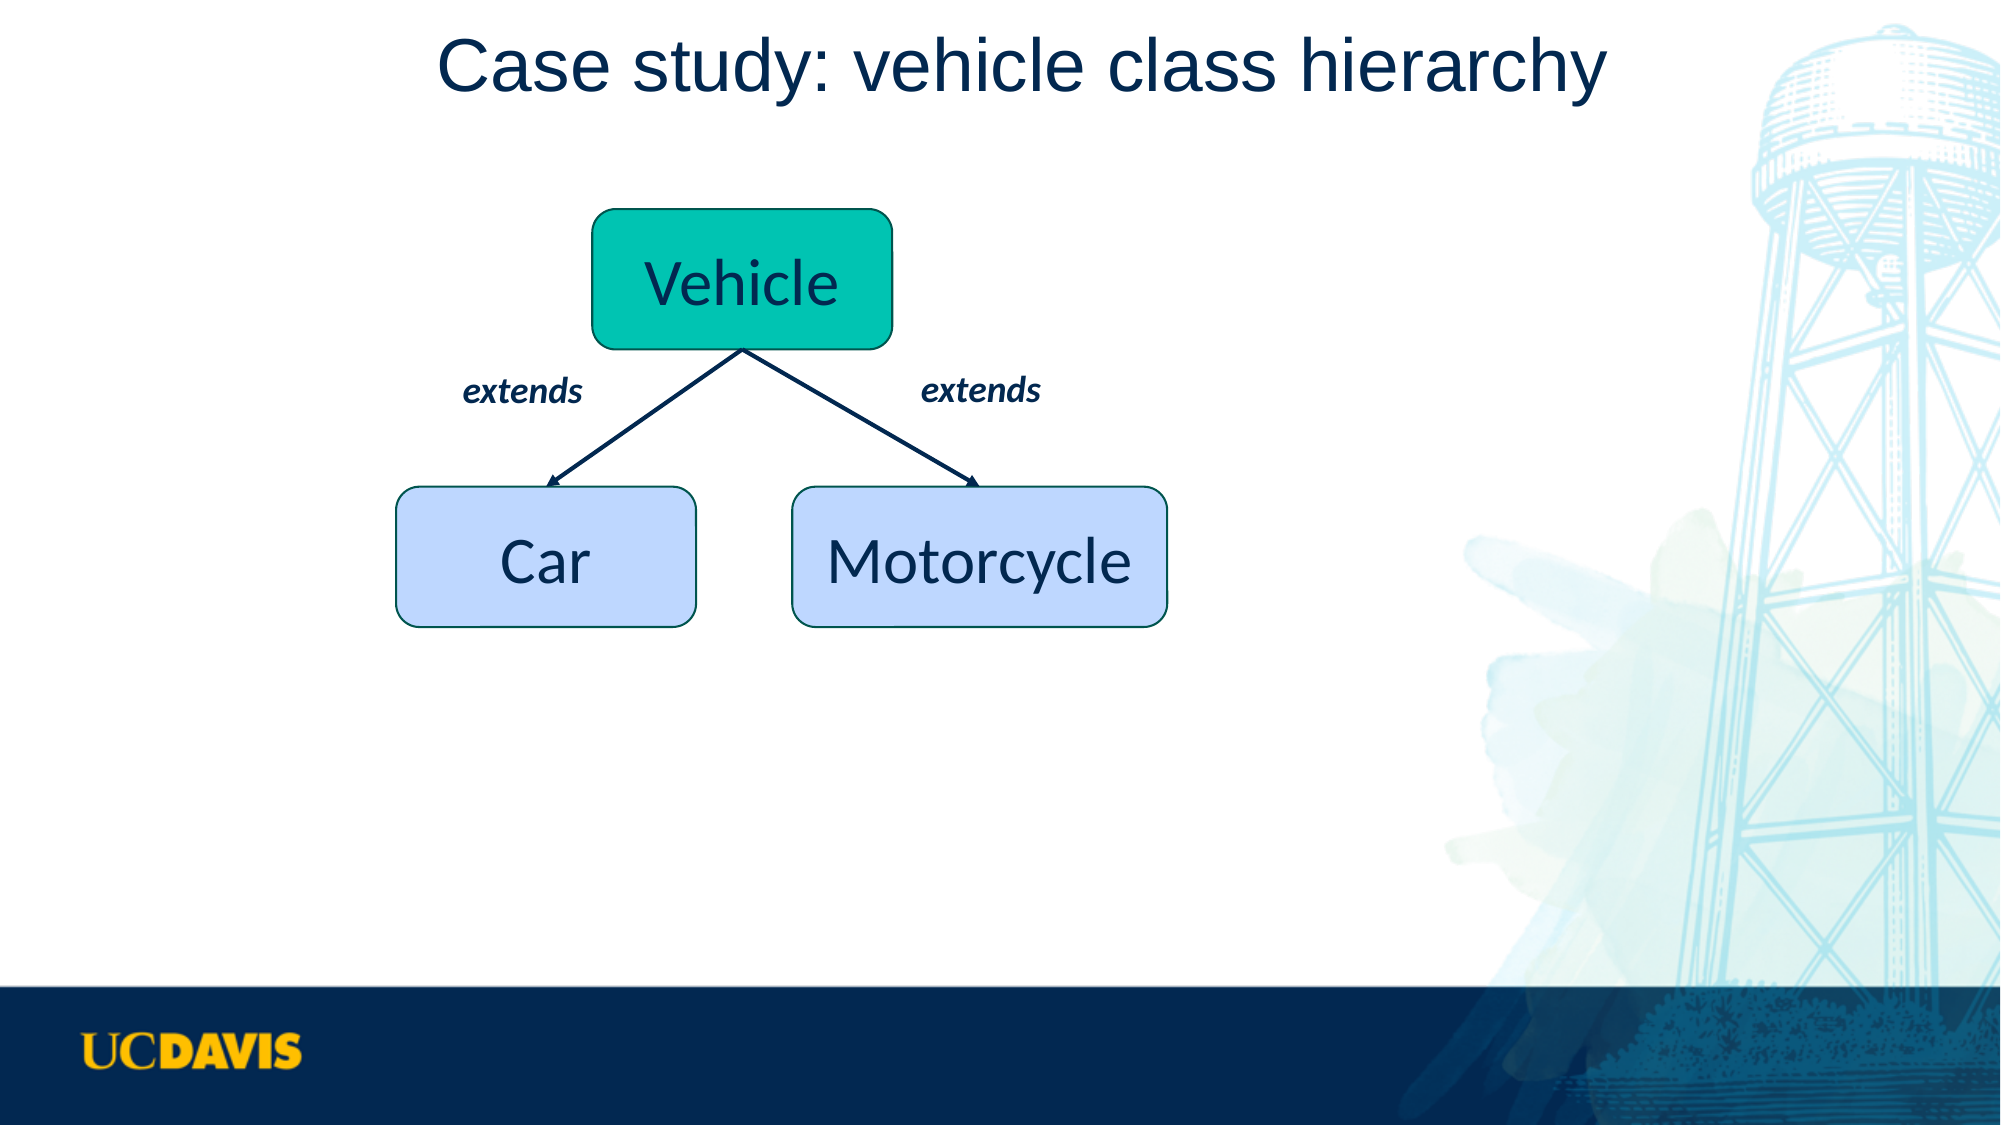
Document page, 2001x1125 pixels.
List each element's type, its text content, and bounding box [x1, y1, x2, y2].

text_box Car [395, 485, 698, 629]
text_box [546, 349, 742, 487]
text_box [742, 349, 980, 487]
title Case study: vehicle class hierarchy [0, 0, 2000, 115]
text_box extends [980, 357, 1057, 418]
picture [0, 0, 2001, 1125]
text_box Motorcycle [791, 485, 1169, 629]
list [59, 128, 1938, 985]
text_box Vehicle [591, 208, 894, 349]
text_box extends [447, 358, 546, 419]
